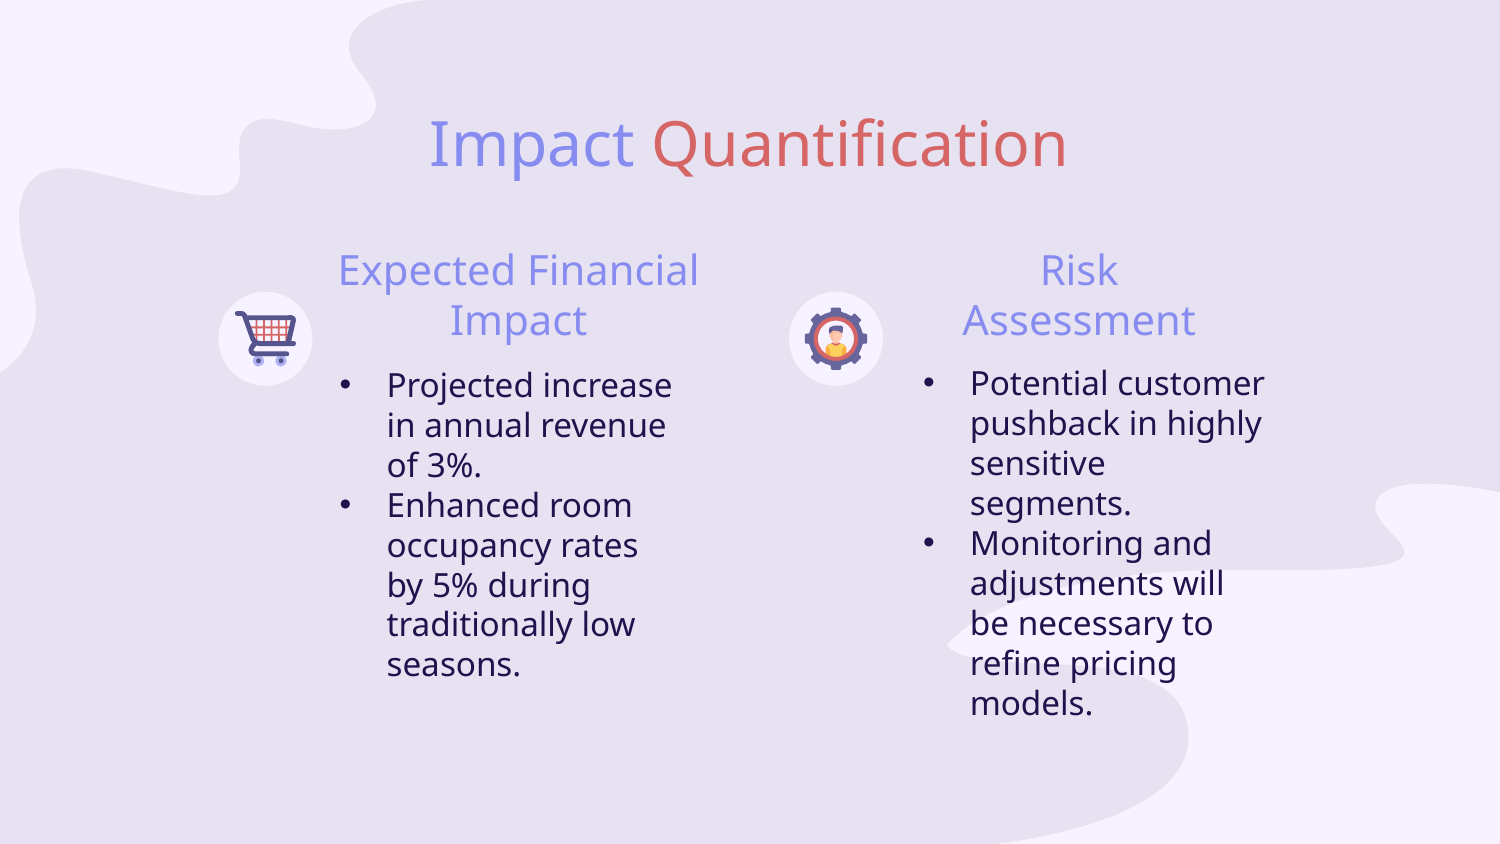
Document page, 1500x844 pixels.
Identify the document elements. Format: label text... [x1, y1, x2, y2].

subtitle Expected Financial Impact [300, 264, 737, 323]
subtitle Potential customer pushback in highly sensitive segments. Monitoring and adjustments will be necessary to refine pricing models. [908, 347, 1282, 844]
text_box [218, 291, 313, 386]
subtitle Projected increase in annual revenue of 3%. Enhanced room occupancy rates by 5% during traditionally low seasons. [324, 349, 699, 806]
title Impact Quantification [118, 88, 1382, 183]
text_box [788, 291, 884, 386]
subtitle Risk Assessment [908, 264, 1251, 323]
